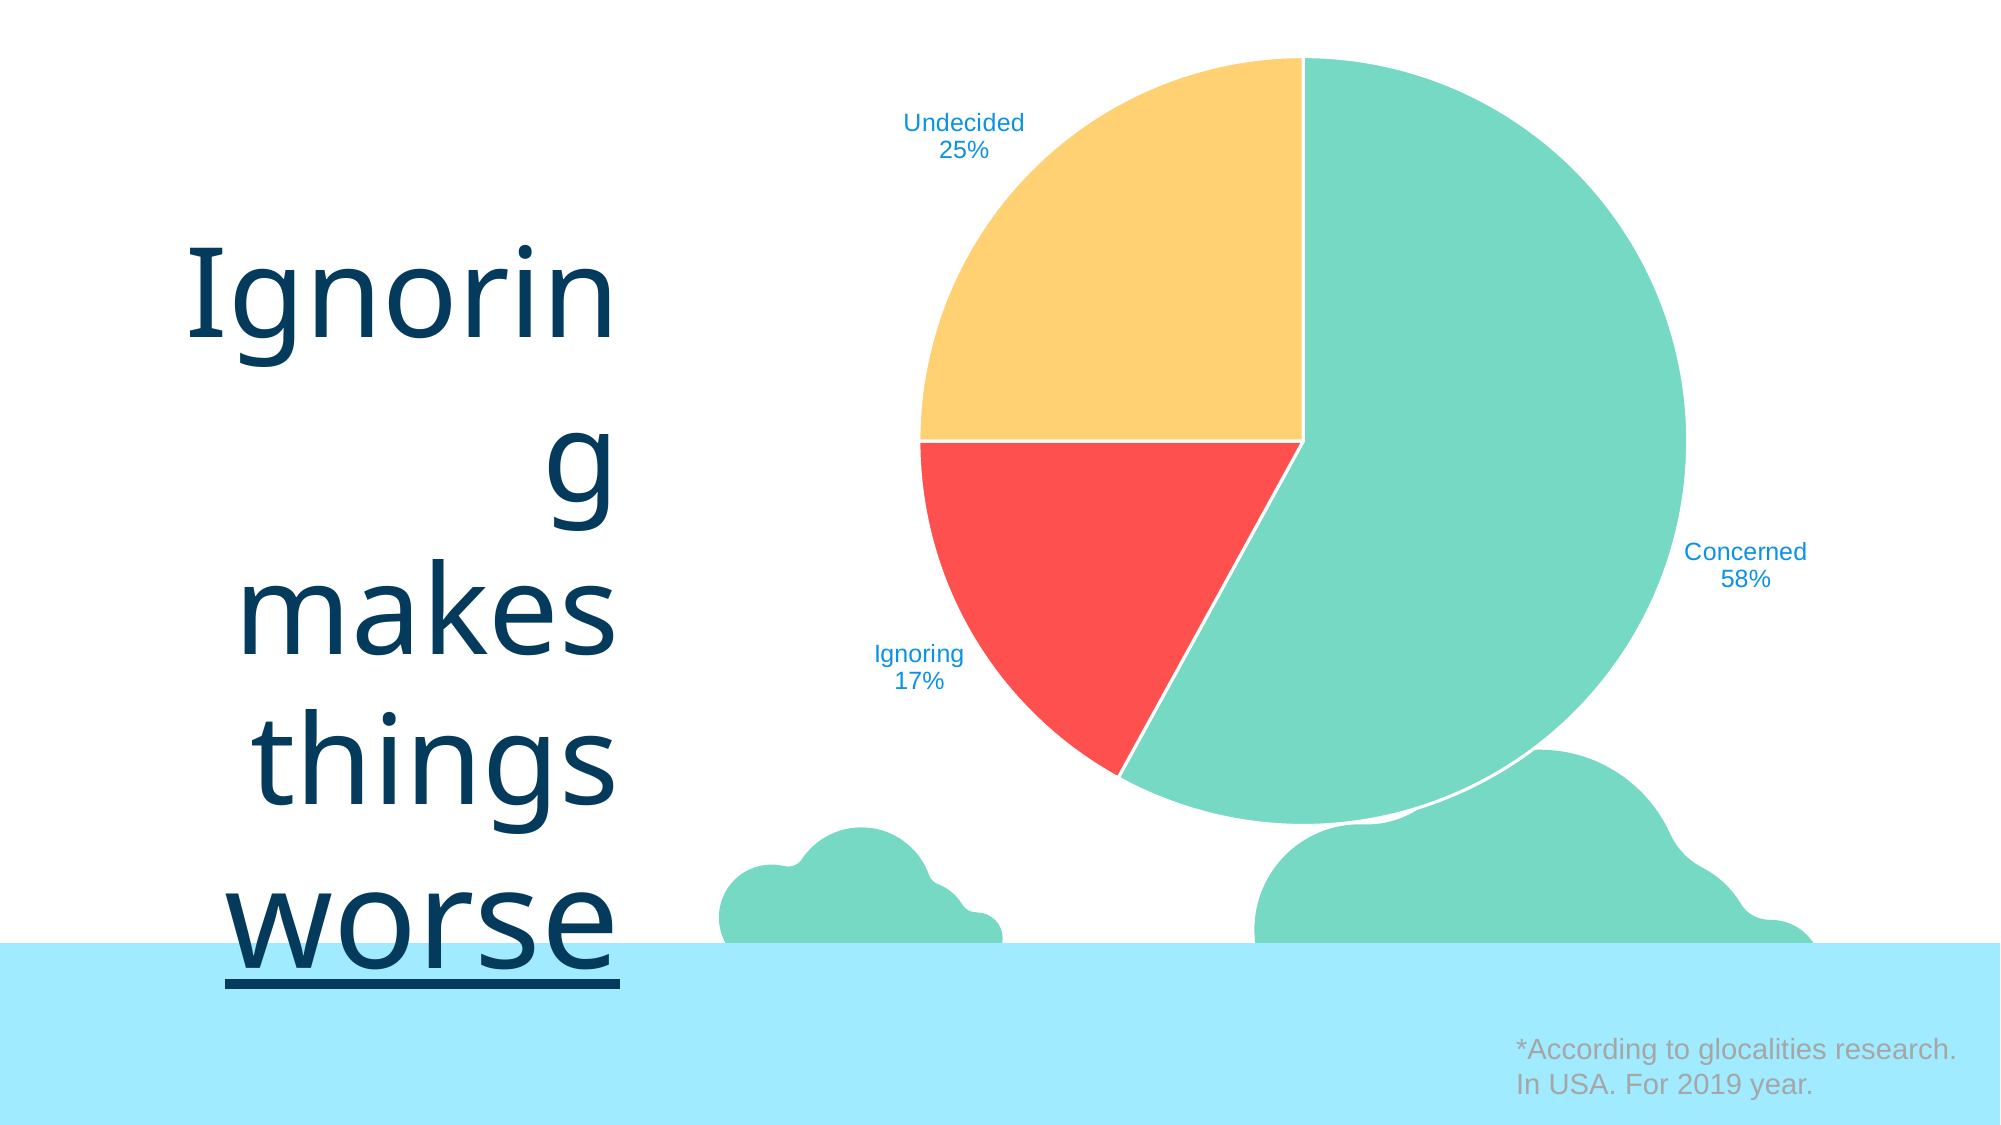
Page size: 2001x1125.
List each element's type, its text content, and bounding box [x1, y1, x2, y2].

chart [721, 32, 1936, 842]
title Ignoring makes things worse [156, 197, 635, 1014]
text_box *According to glocalities research. In USA. For 2019 year. [1501, 1022, 1979, 1108]
